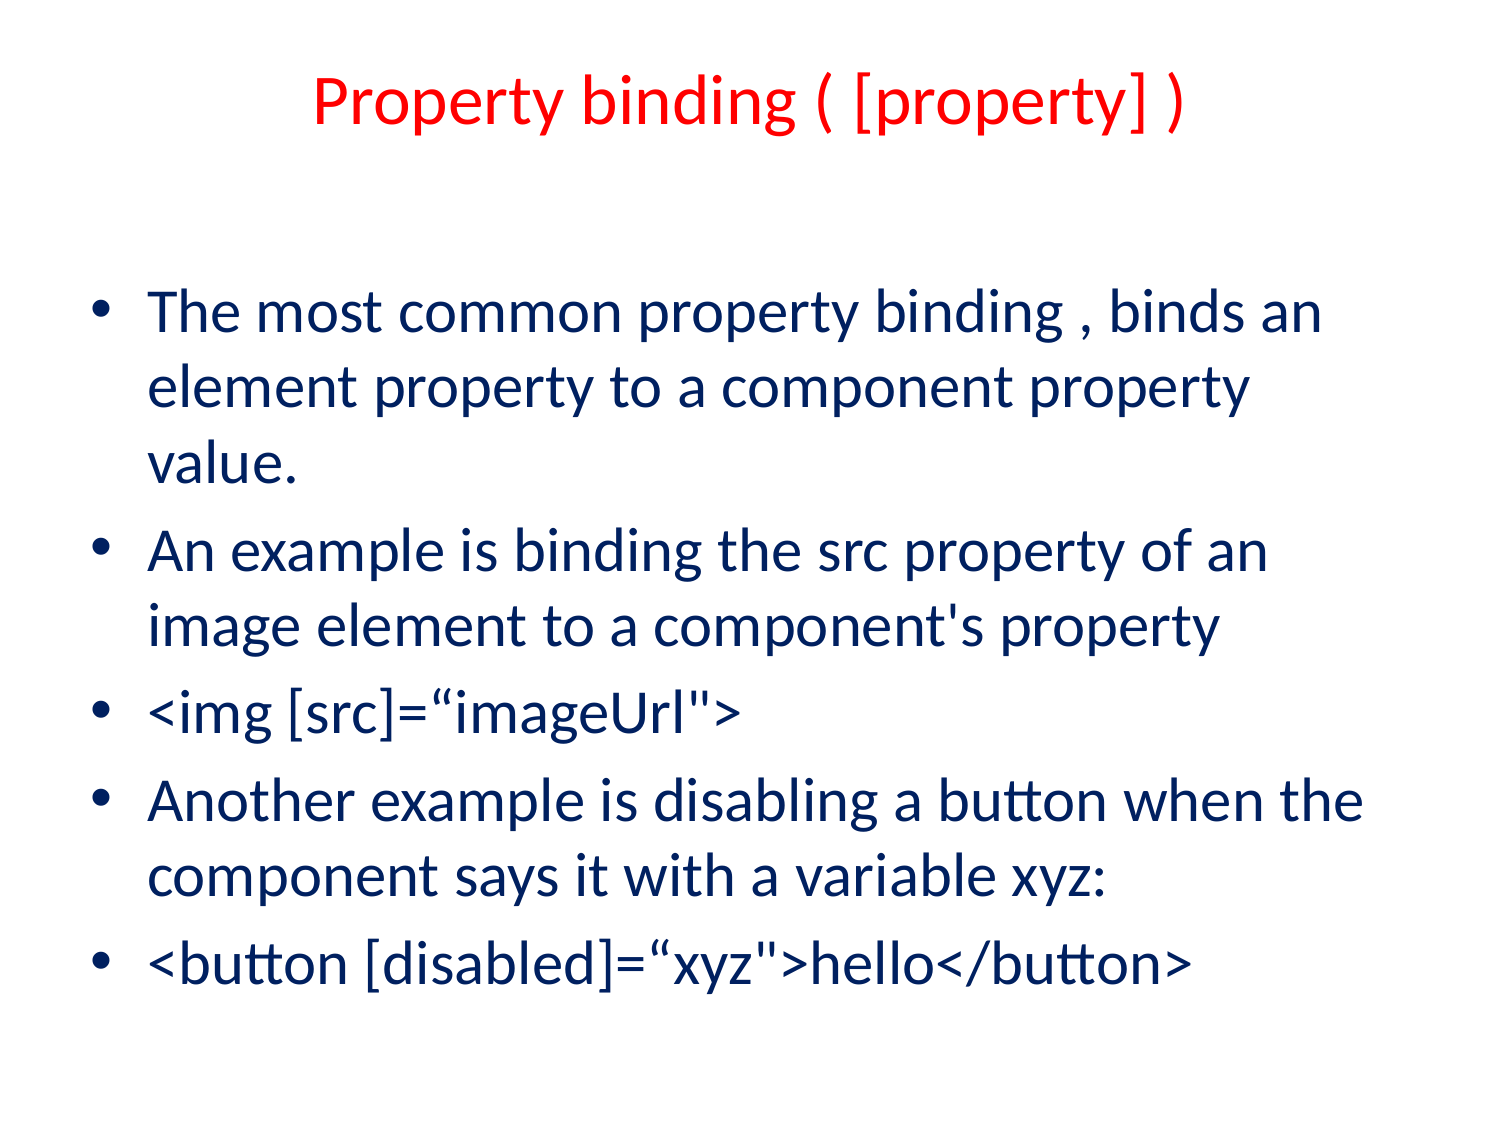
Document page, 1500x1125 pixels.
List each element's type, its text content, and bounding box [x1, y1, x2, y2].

list The most common property binding , binds an element property to a component property value. An example is binding the src property of an image element to a component's property <img [src]=“imageUrl"> Another example is disabling a button when the component says it with a variable xyz: <button [disabled]=“xyz">hello</button> [75, 262, 1425, 1005]
title Property binding ( [property] ) [75, 45, 1425, 233]
